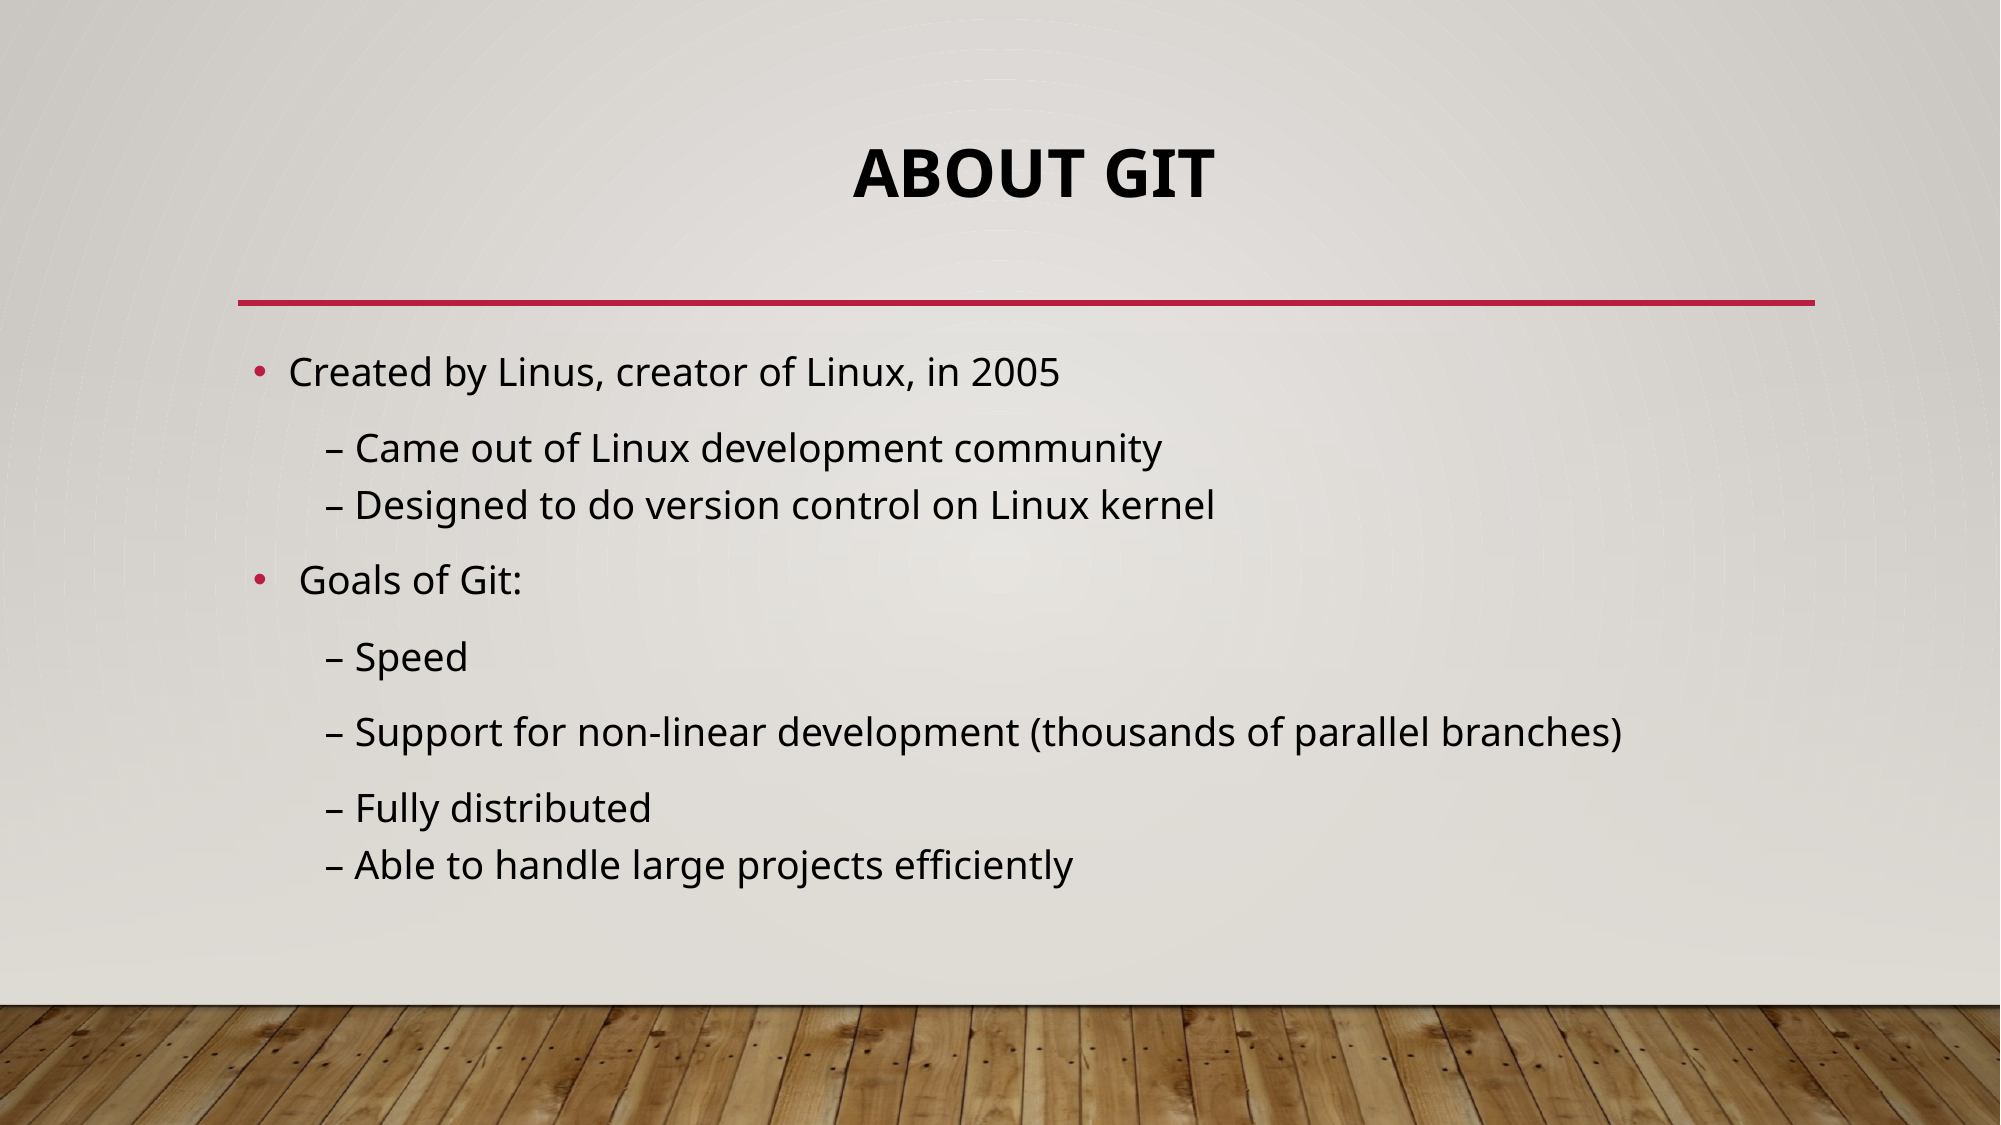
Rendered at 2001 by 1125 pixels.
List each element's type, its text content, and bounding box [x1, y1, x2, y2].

title About Git [238, 131, 1814, 305]
picture [0, 1005, 2000, 1125]
list Created by Linus, creator of Linux, in 2005 – Came out of Linux development community – Designed to do version control on Linux kernel Goals of Git: – Speed – Support for non-linear development (thousands of parallel branches) – Fully distributed – Able to handle large projects efficiently [238, 330, 1814, 897]
